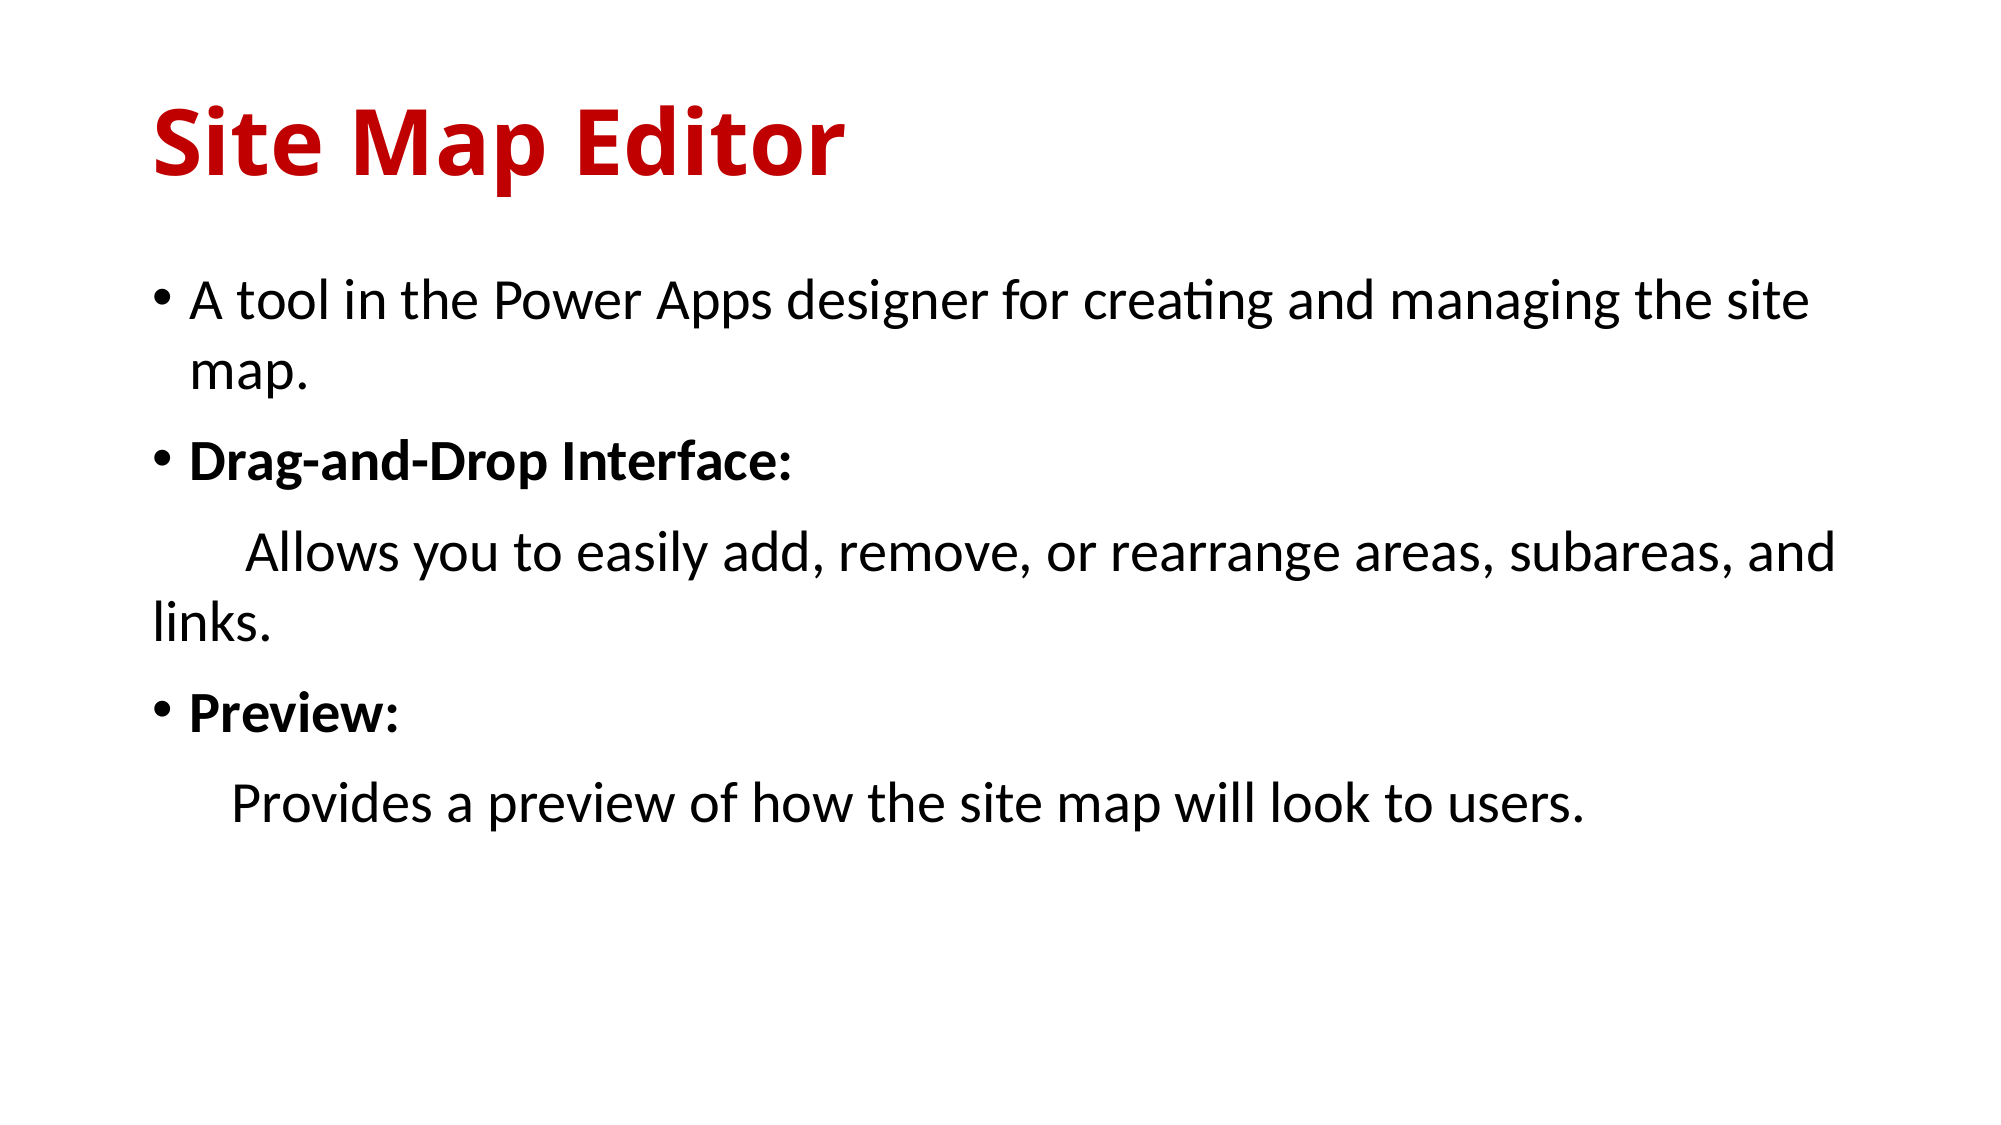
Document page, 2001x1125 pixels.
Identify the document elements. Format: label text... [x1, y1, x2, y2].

title Site Map Editor [137, 59, 1863, 233]
list A tool in the Power Apps designer for creating and managing the site map. Drag-and-Drop Interface: Allows you to easily add, remove, or rearrange areas, subareas, and links. Preview: Provides a preview of how the site map will look to users. [137, 253, 1863, 1014]
